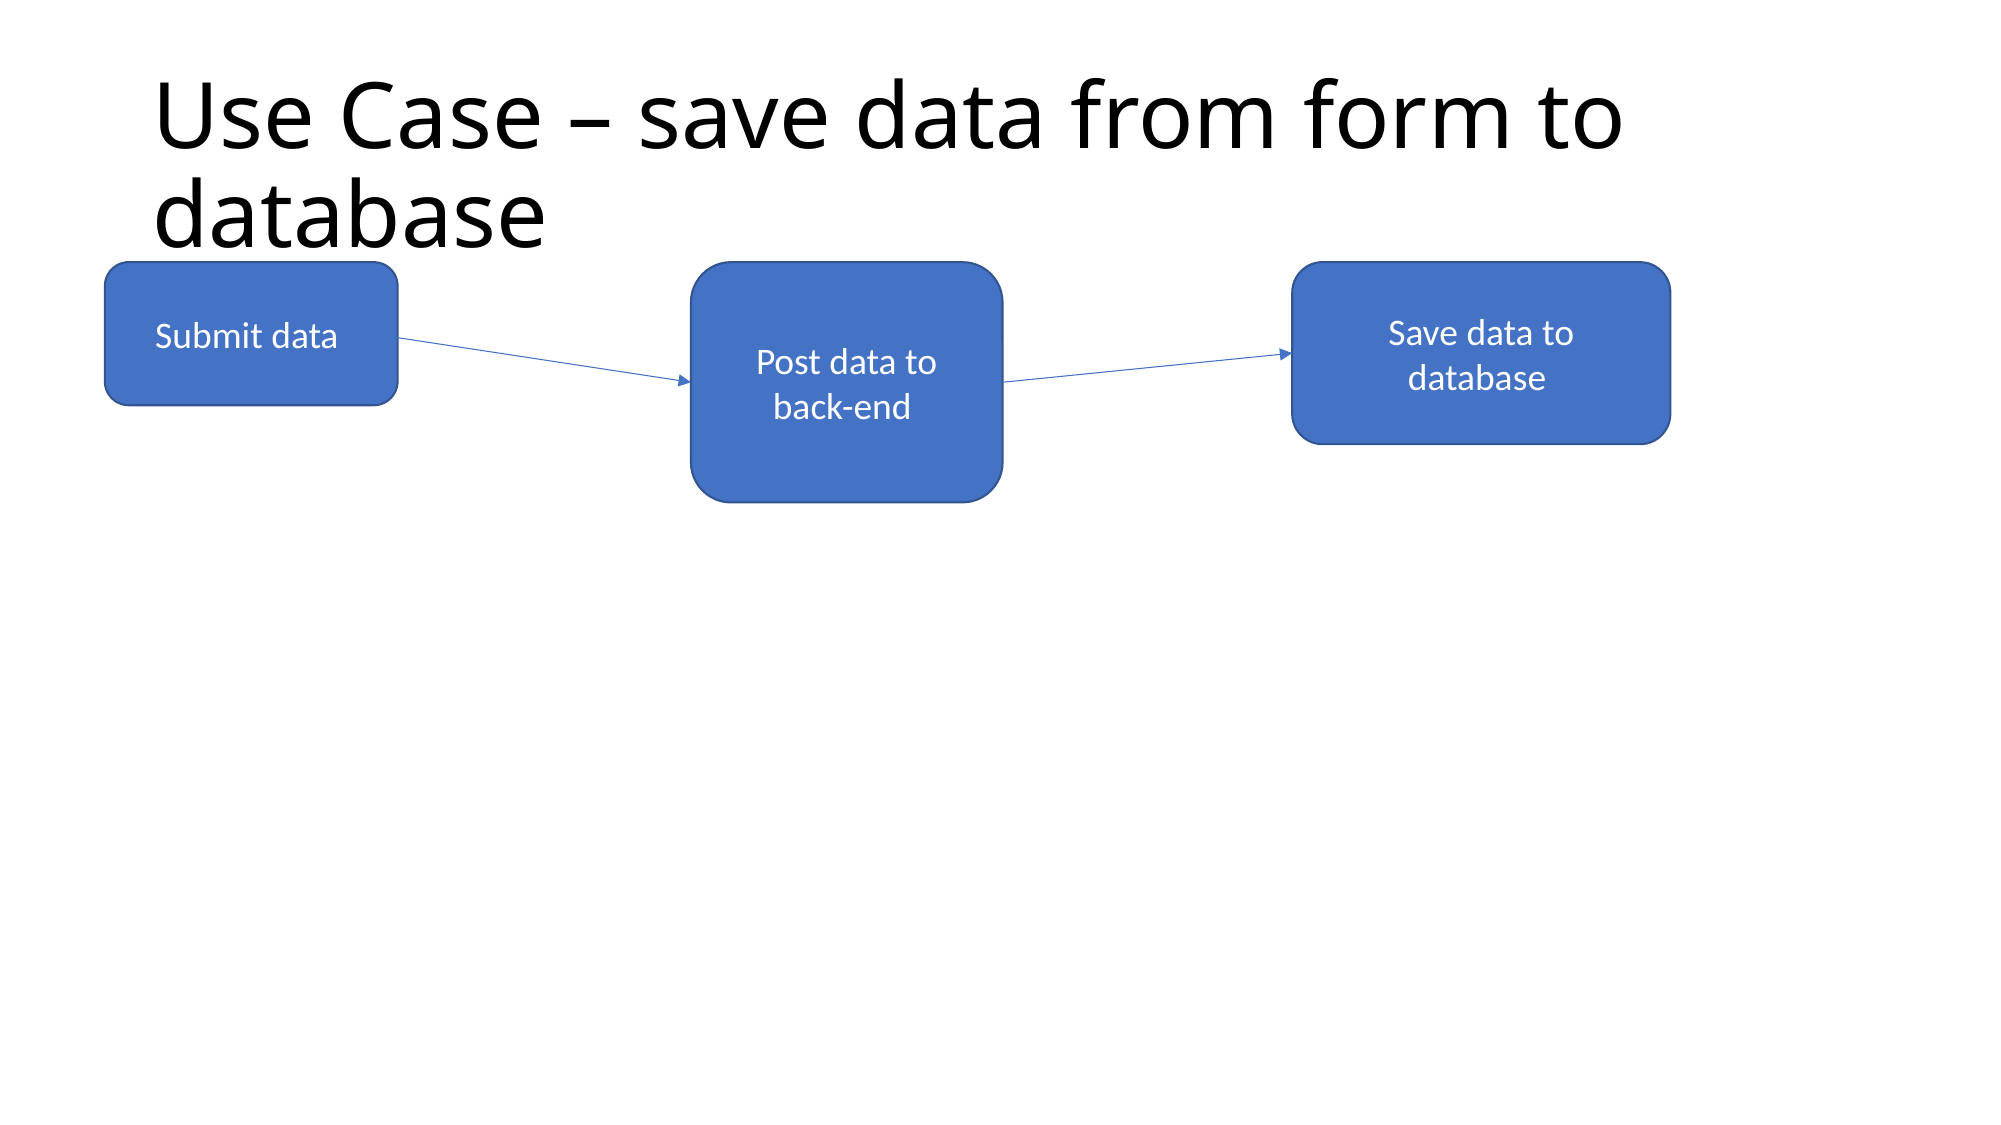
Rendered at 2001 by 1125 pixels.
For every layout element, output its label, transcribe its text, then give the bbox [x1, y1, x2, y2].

text_box Save data to database [1291, 261, 1672, 446]
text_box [1002, 353, 1293, 383]
text_box Post data to back-end [689, 261, 1004, 504]
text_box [396, 337, 691, 383]
text_box Submit data [103, 261, 399, 407]
title Use Case – save data from form to database [137, 59, 1863, 278]
